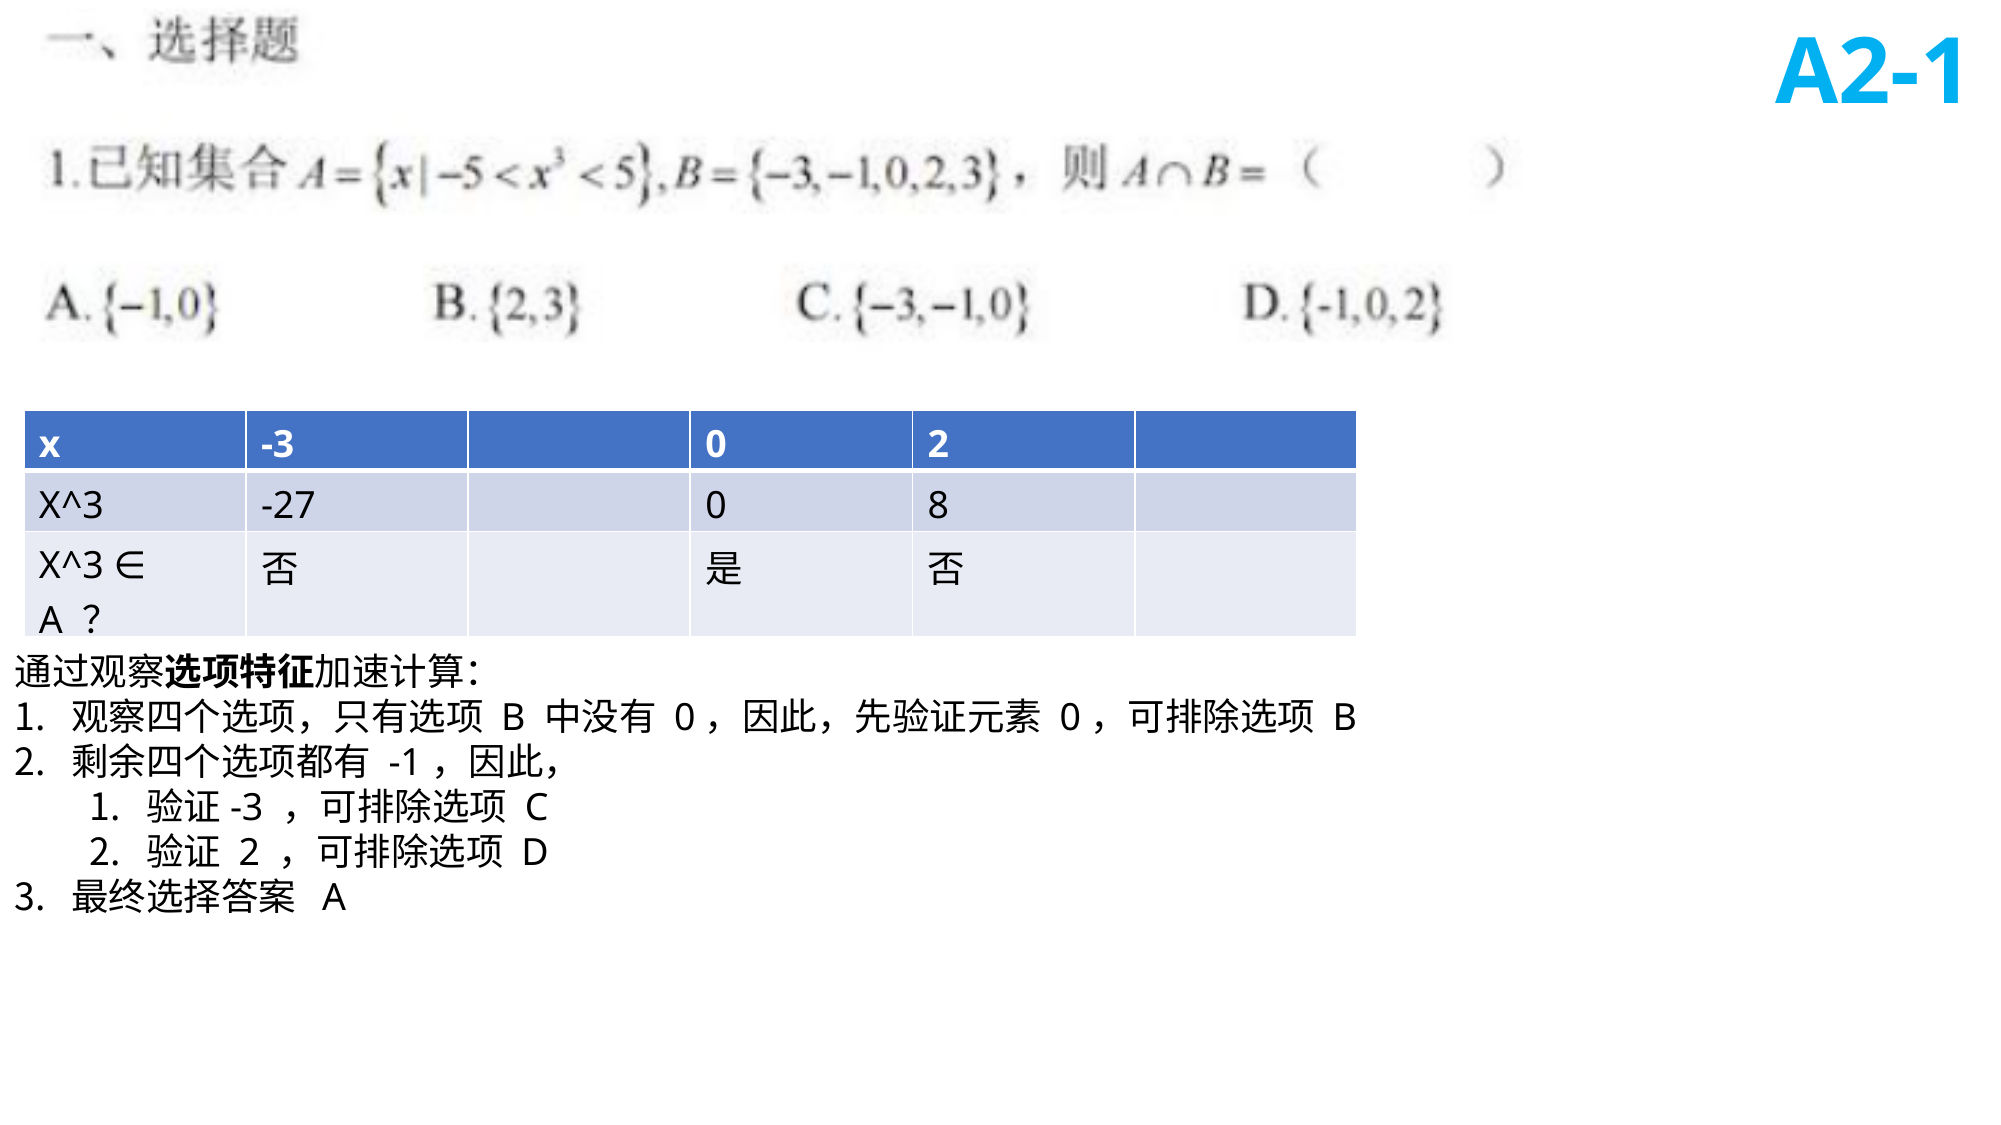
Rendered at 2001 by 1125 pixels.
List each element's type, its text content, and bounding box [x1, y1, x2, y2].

table_cell 8 [913, 473, 1134, 531]
table_header 2 [913, 411, 1134, 468]
table_cell 是 [691, 532, 912, 636]
table_cell 0 [691, 473, 912, 531]
table_cell X^3 ∈ A ？ [25, 532, 245, 636]
table_header [469, 411, 689, 468]
table_cell 否 [247, 532, 467, 636]
table_cell [469, 532, 689, 636]
table_cell [469, 473, 689, 531]
table_cell X^3 [25, 473, 245, 531]
table_cell 否 [913, 532, 1134, 636]
table_header x [25, 411, 245, 468]
text_box 通过观察选项特征加速计算： 观察四个选项，只有选项 B 中没有 0，因此，先验证元素 0，可排除选项 B 剩余四个选项都有 -1，因此， 验证-3 ，可排除选项 C 验证 2 ，可排除选项 D 最终选择答案 A [0, 640, 1641, 1061]
table_cell -27 [247, 473, 467, 531]
table_cell [1136, 473, 1356, 531]
picture [0, 0, 1561, 381]
table_header -3 [247, 411, 467, 468]
table_header 0 [691, 411, 912, 468]
table_header [1136, 411, 1356, 468]
title A2-1 [1760, 0, 2000, 147]
table_cell [1136, 532, 1356, 636]
